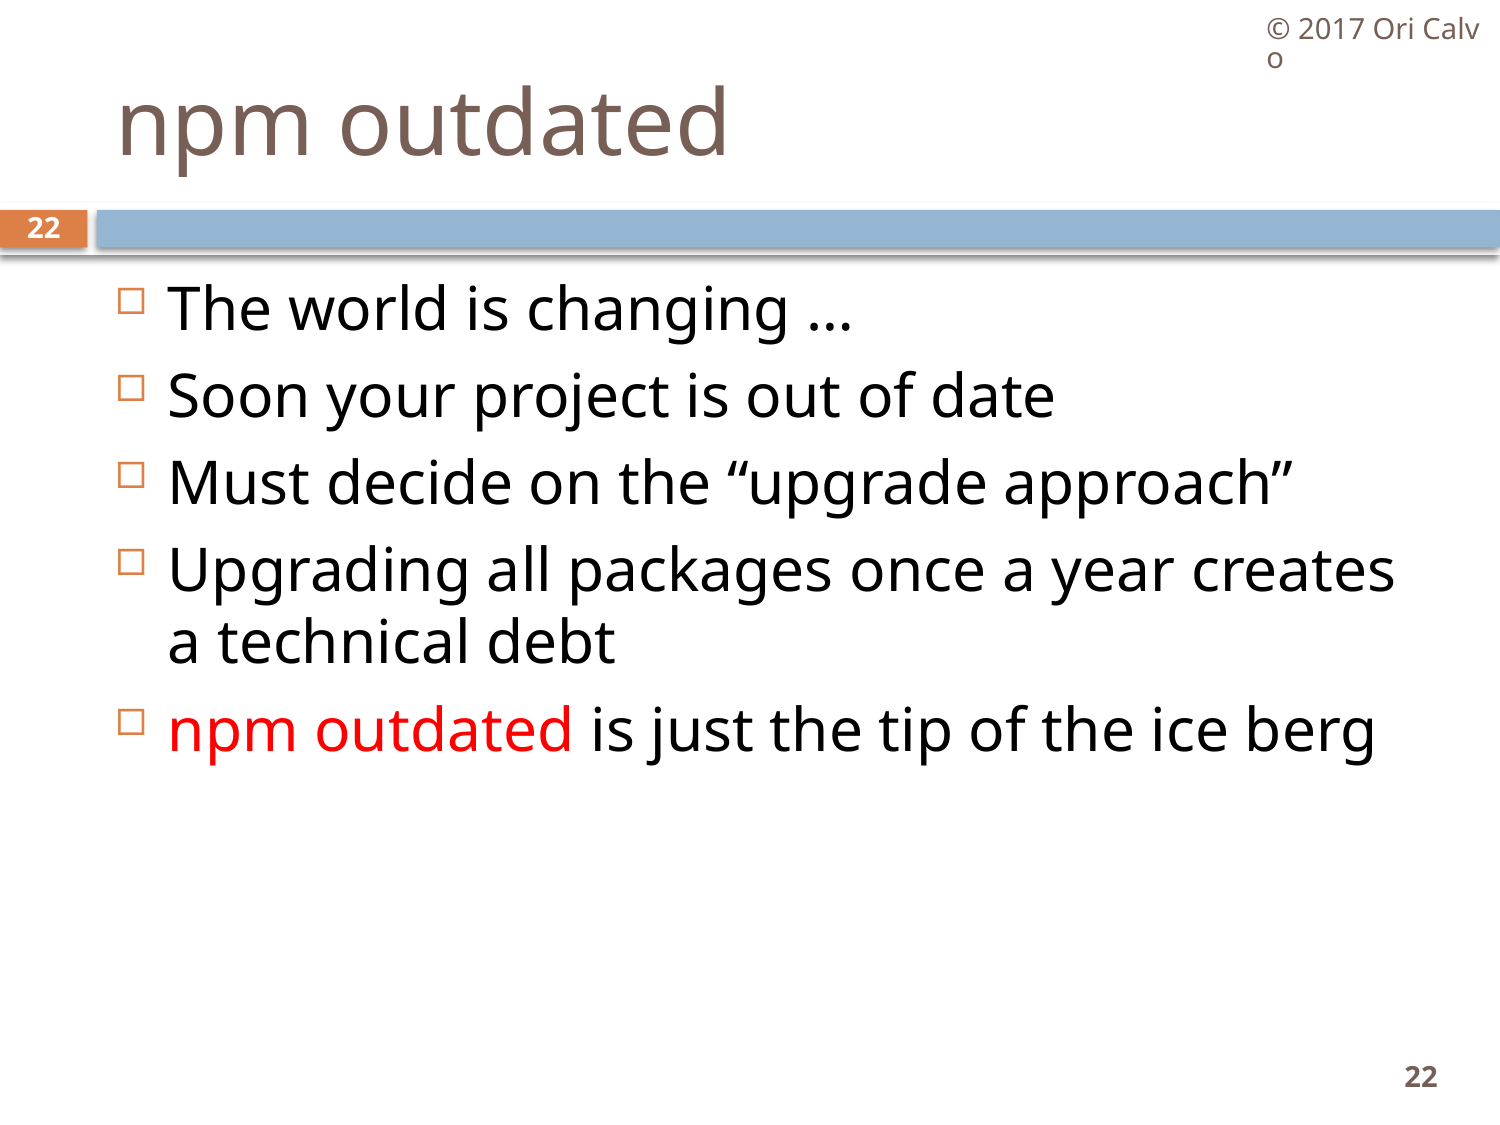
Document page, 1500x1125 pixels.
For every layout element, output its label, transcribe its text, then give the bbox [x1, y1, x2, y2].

title npm outdated [100, 37, 1438, 200]
footer © 2017 Ori Calvo [1251, 0, 1500, 60]
slide_number 22 [0, 208, 88, 249]
list The world is changing … Soon your project is out of date Must decide on the “upgrade approach” Upgrading all packages once a year creates a technical debt npm outdated is just the tip of the ice berg [100, 262, 1438, 1000]
